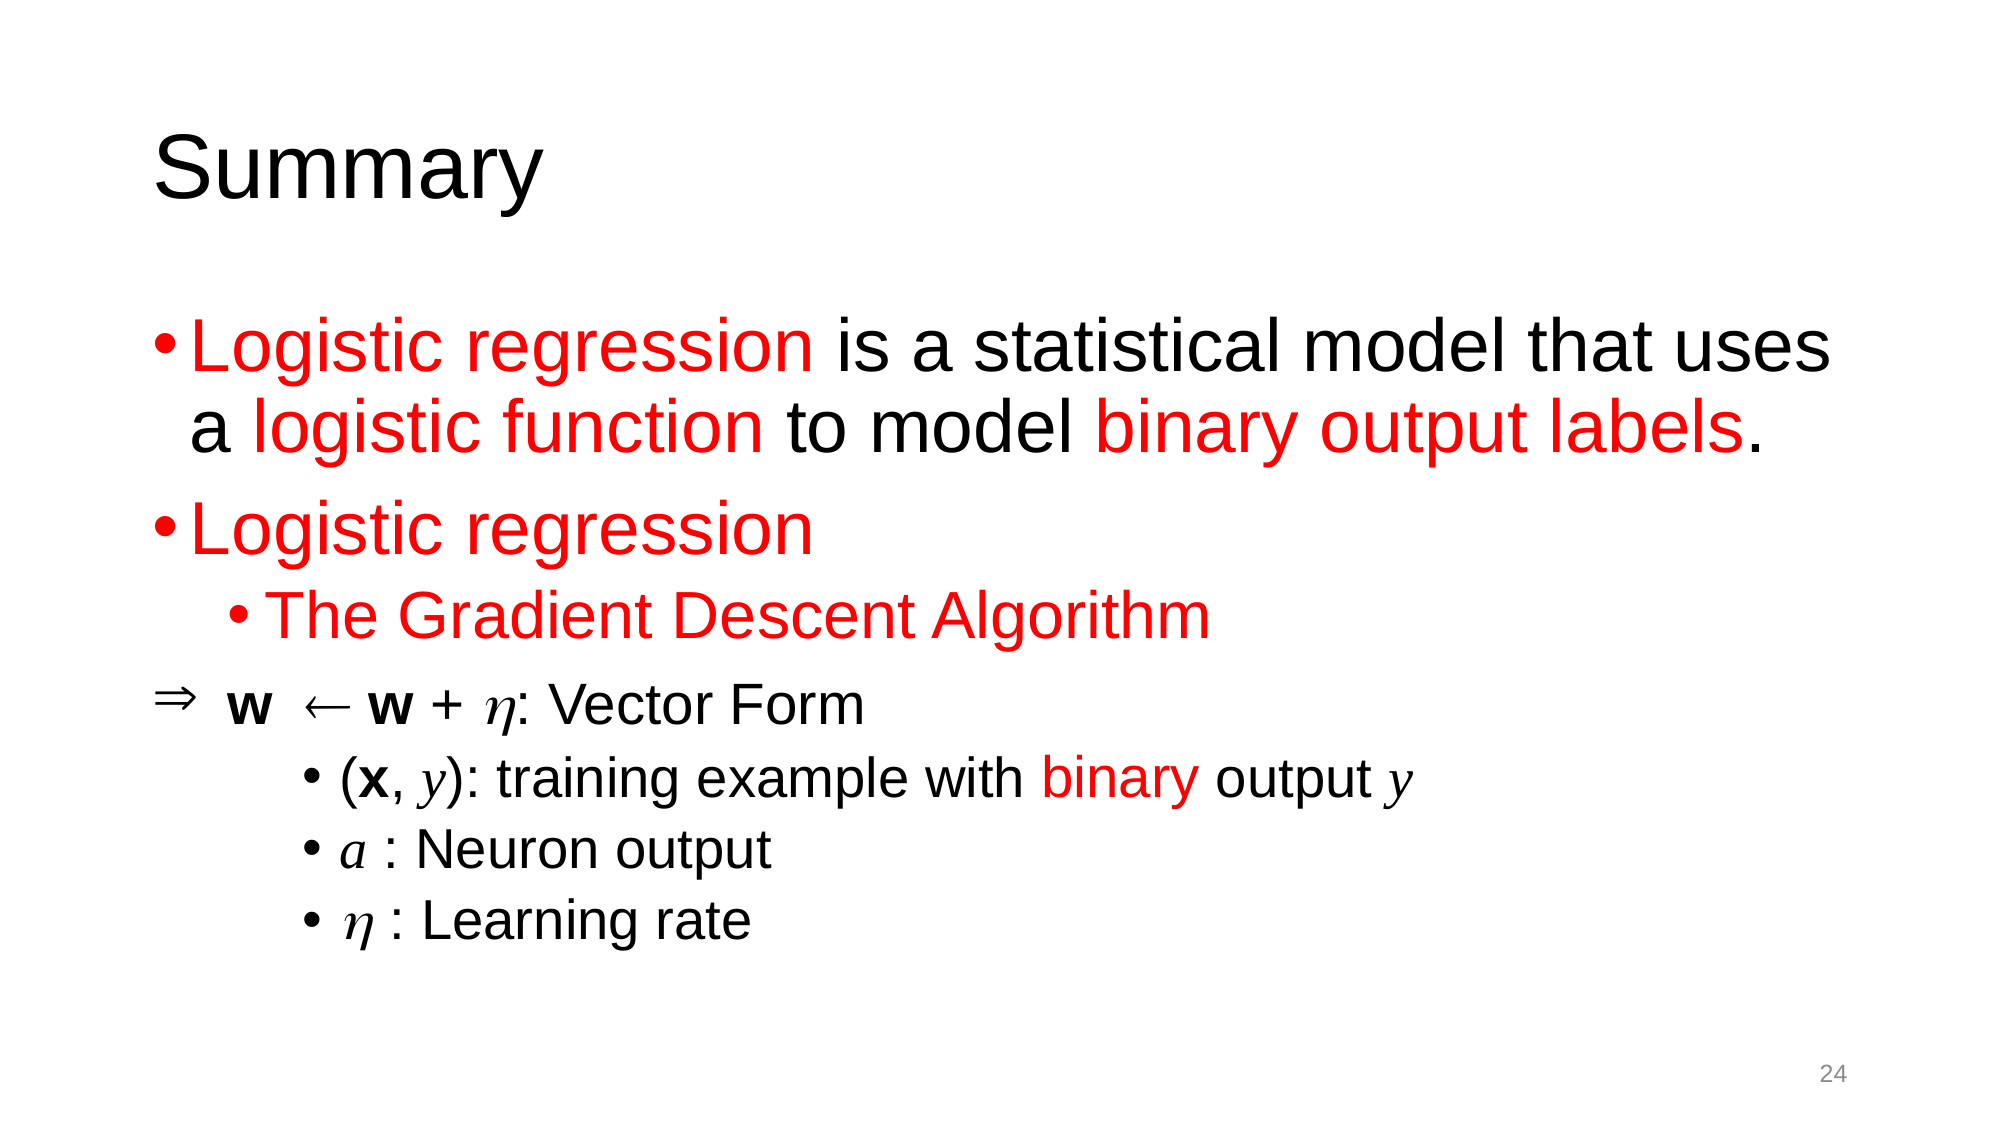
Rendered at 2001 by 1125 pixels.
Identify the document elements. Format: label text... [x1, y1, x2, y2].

slide_number 24 [1412, 1042, 1863, 1103]
title Summary [137, 59, 1863, 278]
